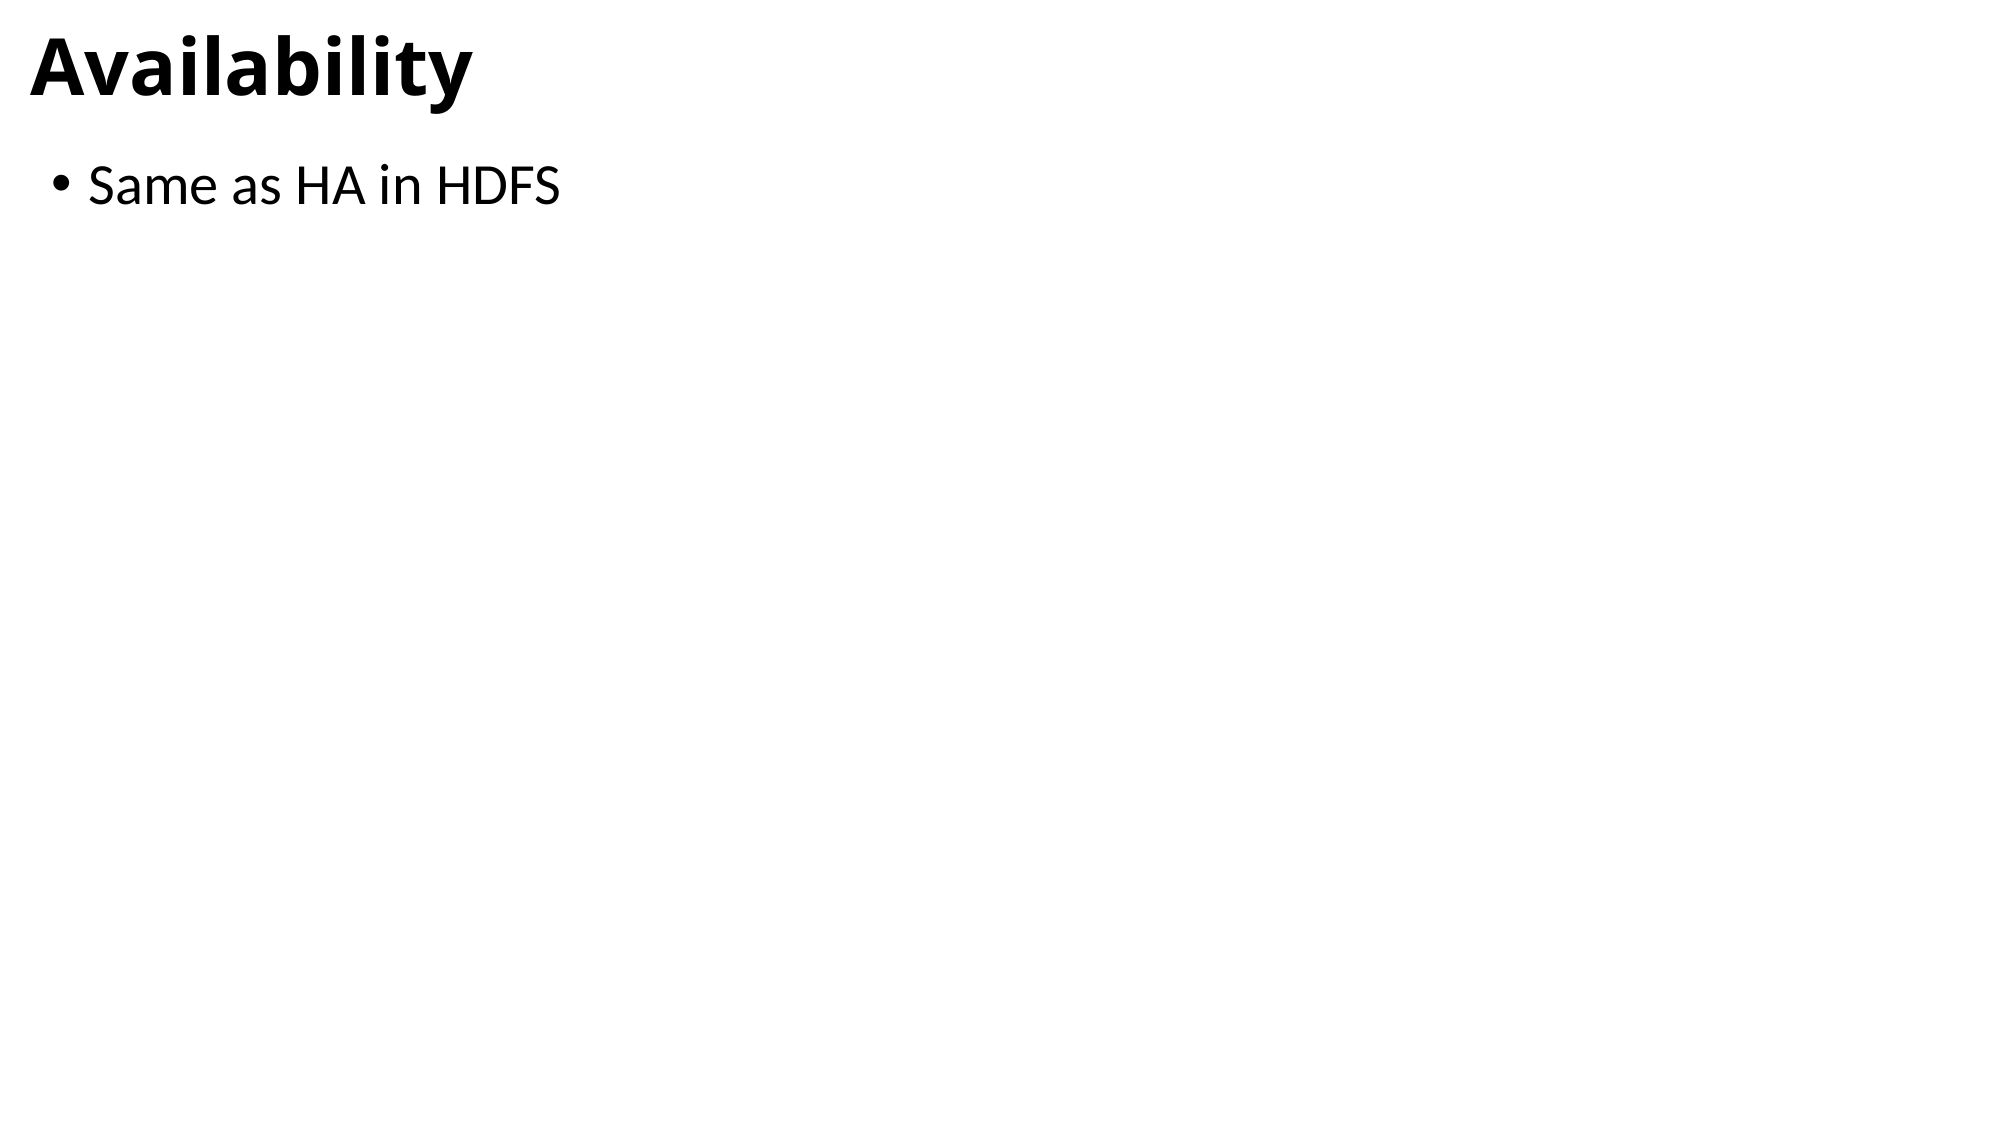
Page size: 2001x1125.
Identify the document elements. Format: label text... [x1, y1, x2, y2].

list Same as HA in HDFS [36, 147, 1972, 1084]
title Availability [14, 19, 1740, 121]
